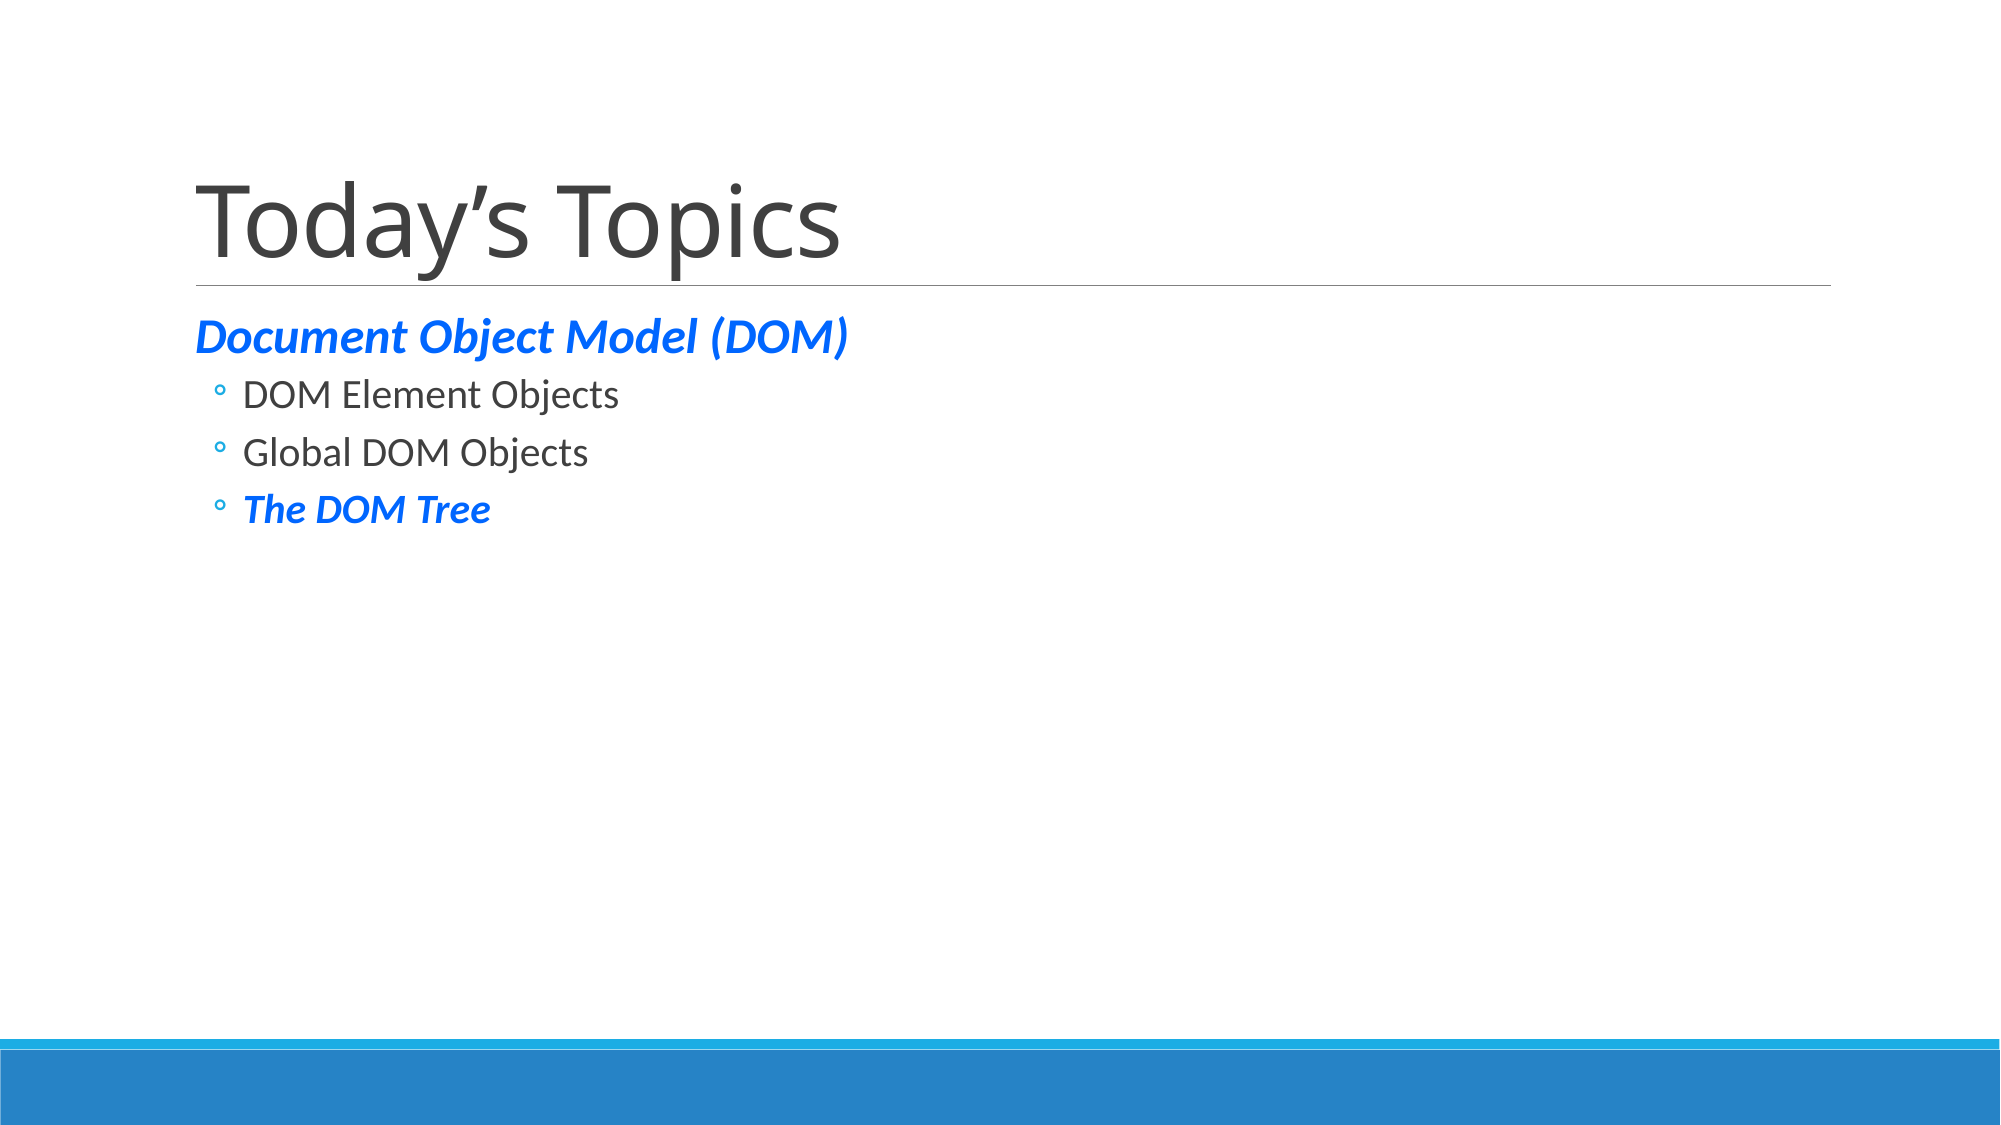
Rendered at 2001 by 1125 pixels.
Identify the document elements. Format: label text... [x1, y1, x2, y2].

title Today’s Topics [180, 47, 1830, 285]
list Document Object Model (DOM) DOM Element Objects Global DOM Objects The DOM Tree [180, 302, 1830, 963]
